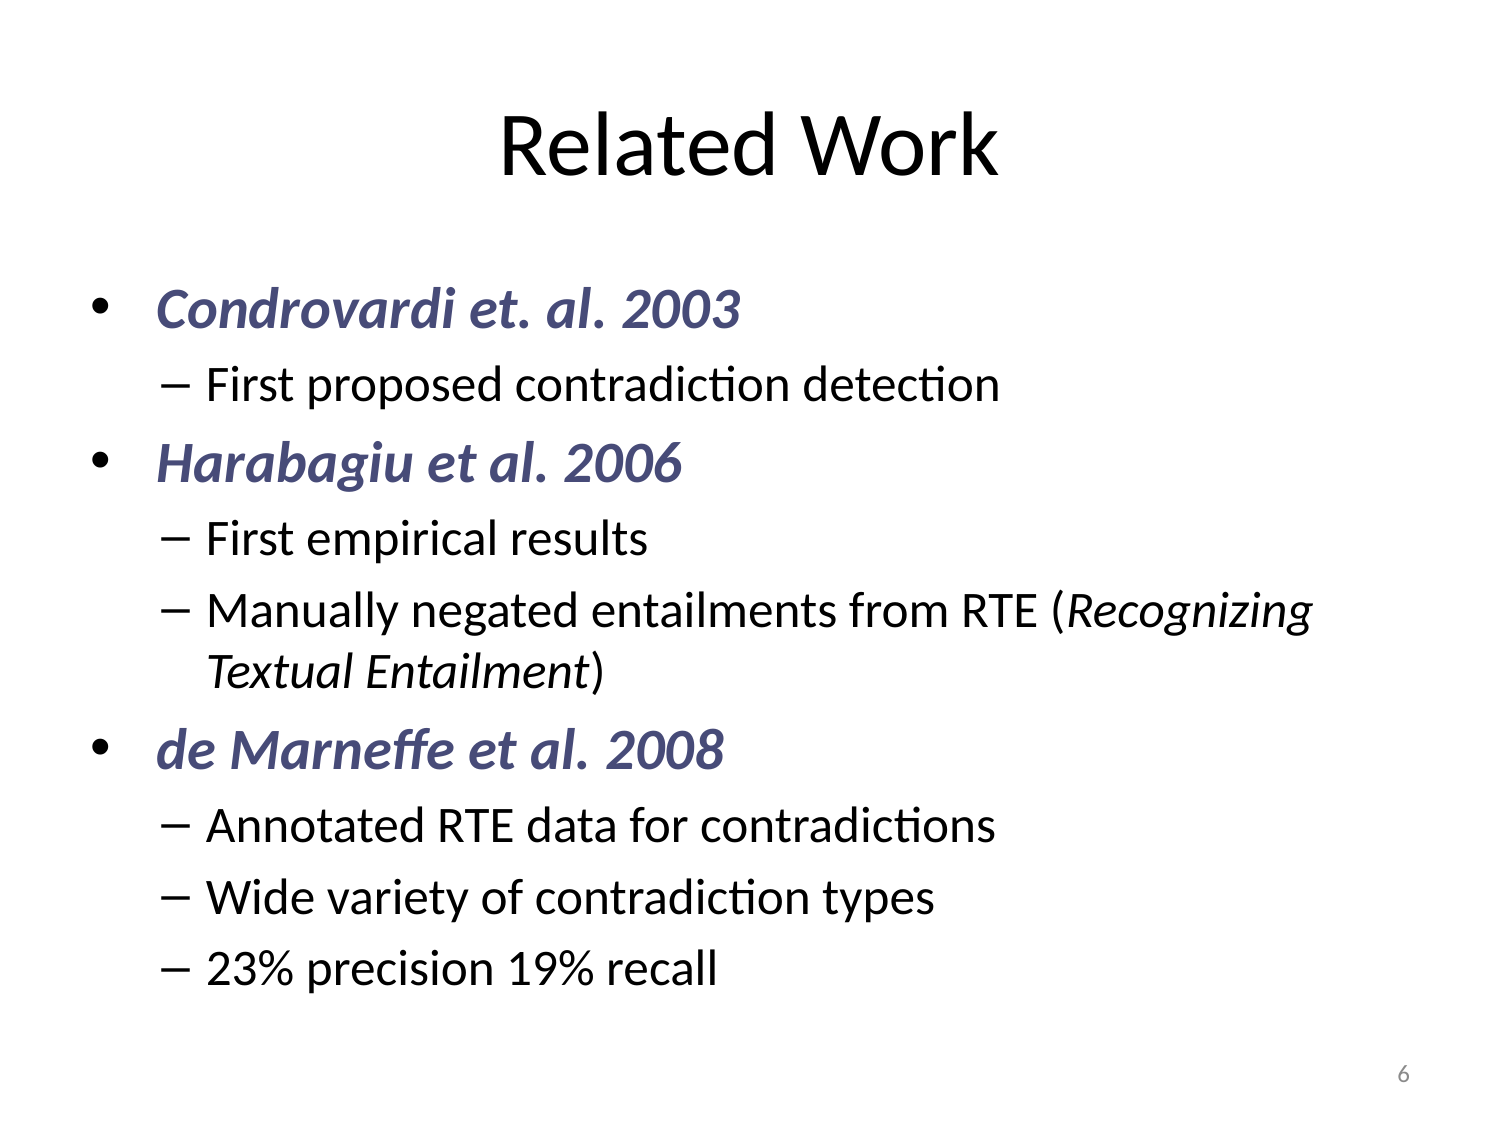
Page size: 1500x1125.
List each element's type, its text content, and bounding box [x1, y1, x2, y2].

slide_number 6 [1074, 1042, 1425, 1103]
list Condrovardi et. al. 2003 First proposed contradiction detection Harabagiu et al. 2006 First empirical results Manually negated entailments from RTE (Recognizing Textual Entailment) de Marneffe et al. 2008 Annotated RTE data for contradictions Wide variety of contradiction types 23% precision 19% recall [75, 262, 1425, 1005]
title Related Work [75, 45, 1425, 233]
